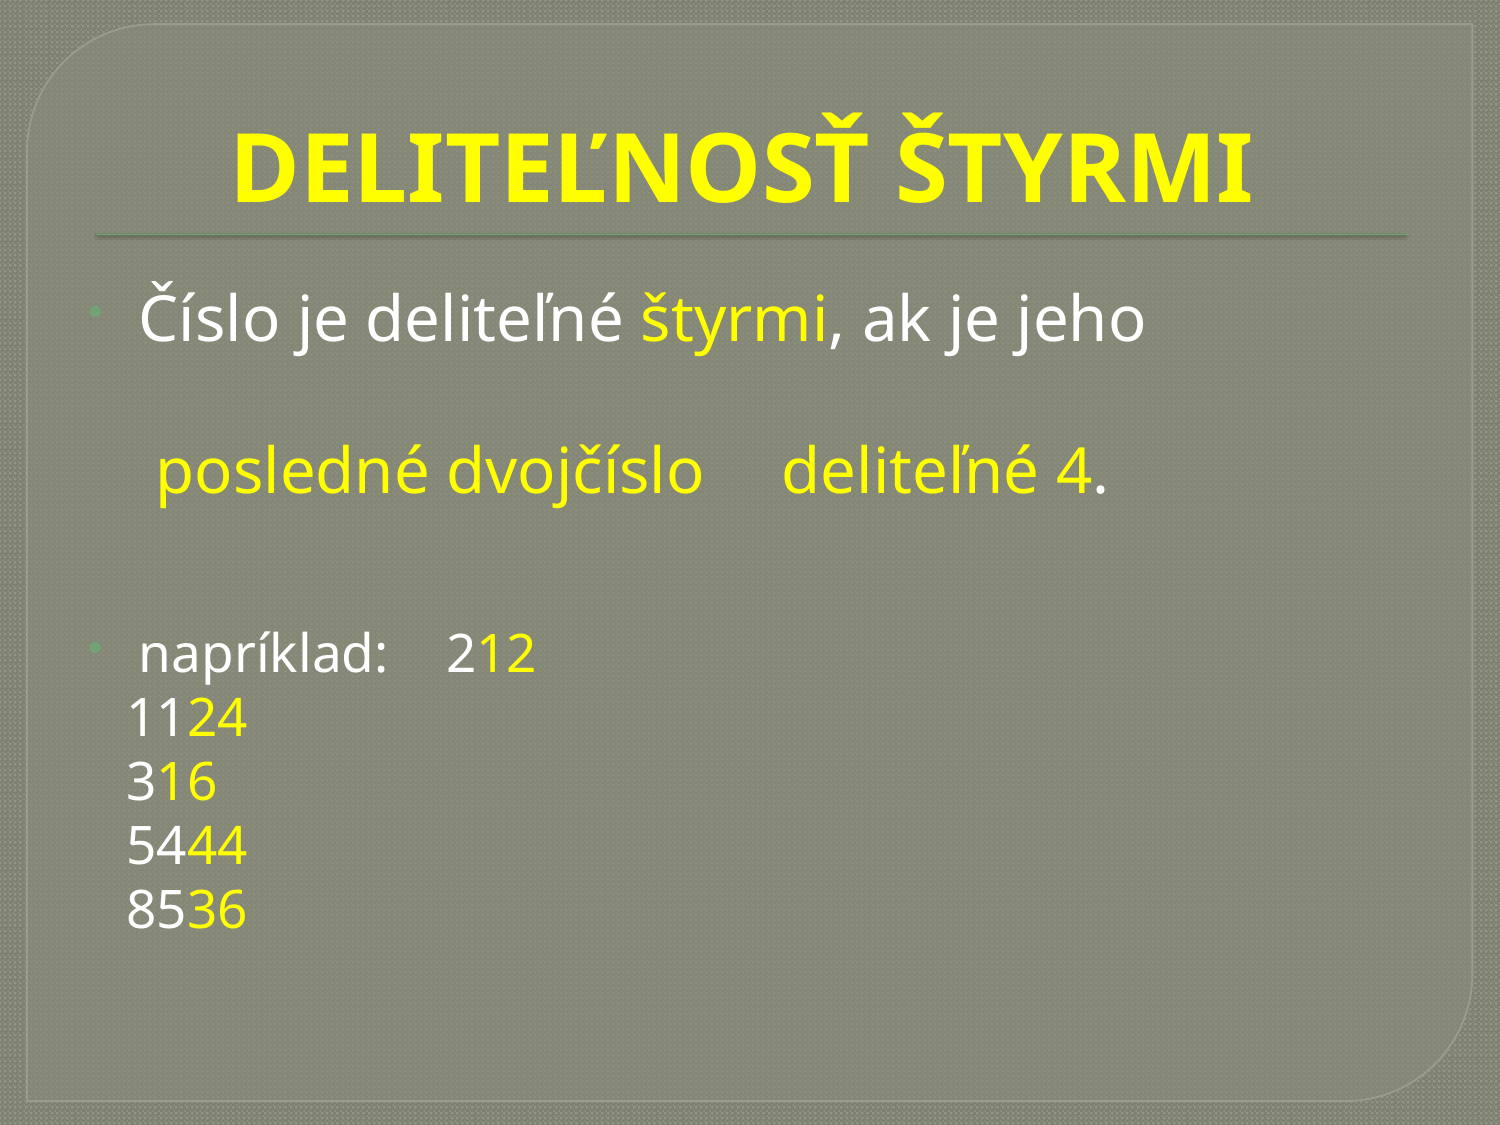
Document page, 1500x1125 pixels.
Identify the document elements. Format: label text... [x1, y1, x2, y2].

title DELITEĽNOSŤ ŠTYRMI [75, 41, 1425, 230]
list Číslo je deliteľné štyrmi, ak je jeho posledné dvojčíslo deliteľné 4. napríklad: 212 1124 316 5444 8536 [75, 270, 1425, 1013]
